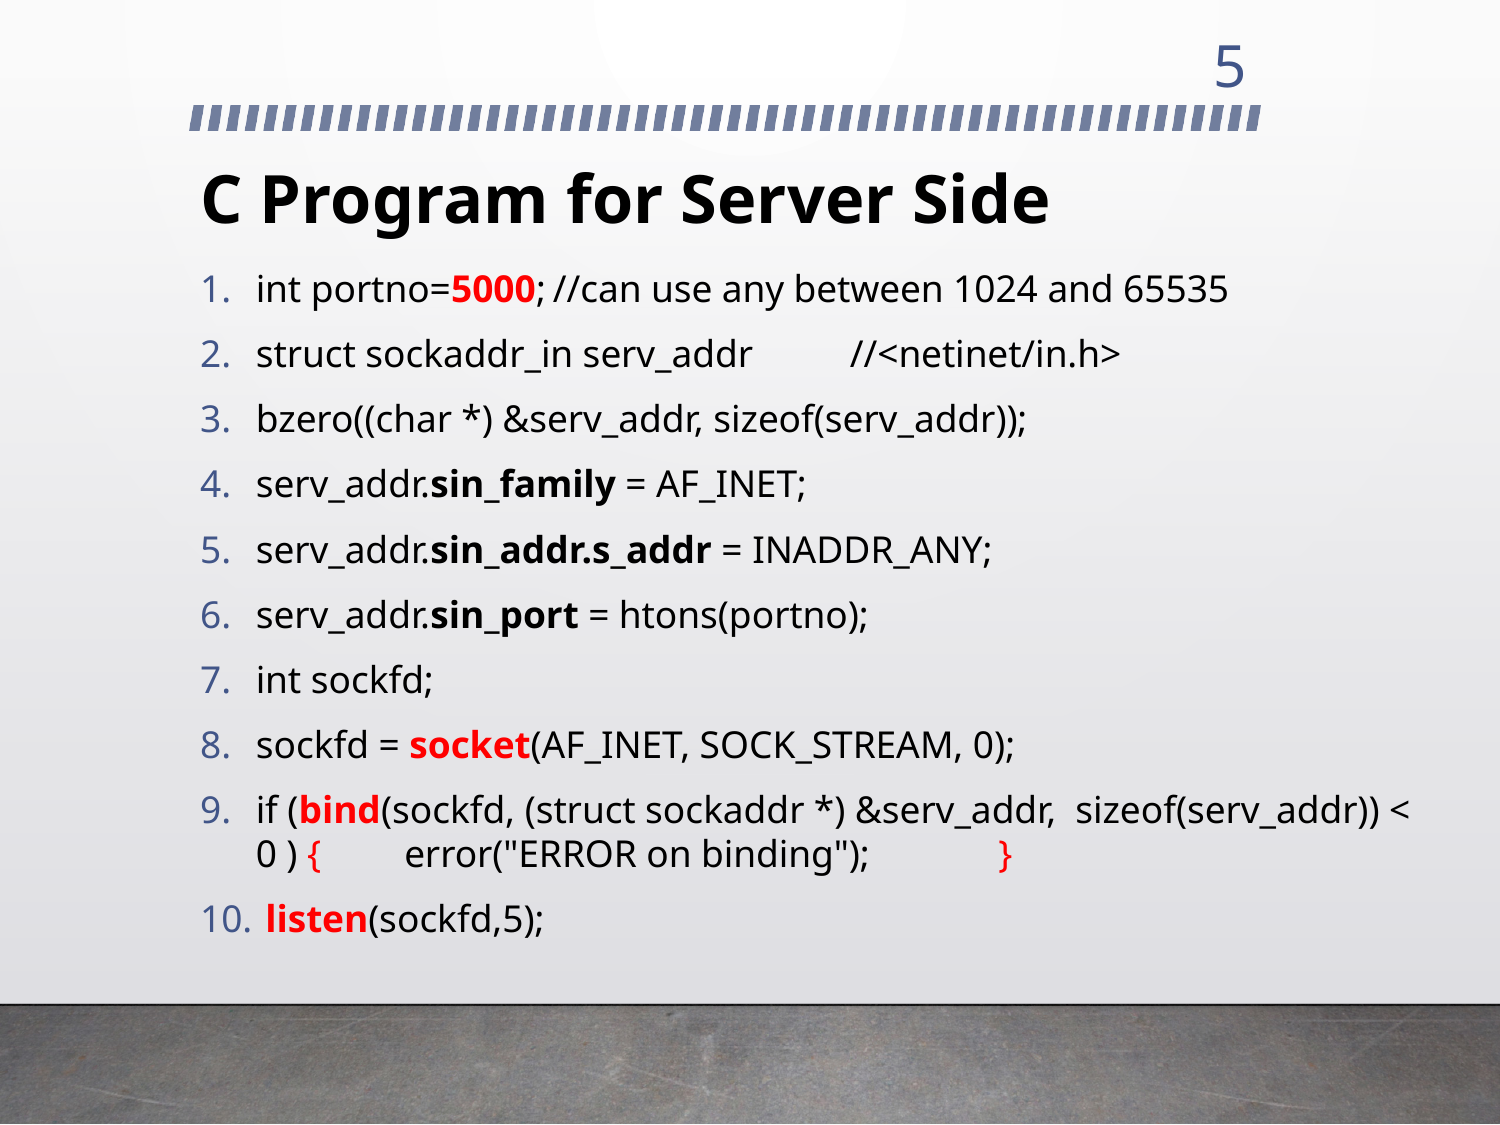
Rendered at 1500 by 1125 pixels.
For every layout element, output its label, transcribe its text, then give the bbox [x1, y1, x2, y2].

title C Program for Server Side [185, 158, 1264, 258]
list int portno=5000; //can use any between 1024 and 65535 struct sockaddr_in serv_addr //<netinet/in.h> bzero((char *) &serv_addr, sizeof(serv_addr)); serv_addr.sin_family = AF_INET; serv_addr.sin_addr.s_addr = INADDR_ANY; serv_addr.sin_port = htons(portno); int sockfd; sockfd = socket(AF_INET, SOCK_STREAM, 0); if (bind(sockfd, (struct sockaddr *) &serv_addr, sizeof(serv_addr)) < 0 ) { error("ERROR on binding"); } listen(sockfd,5); [185, 258, 1431, 996]
picture [0, 1004, 1500, 1124]
slide_number 5 [1130, 21, 1262, 105]
